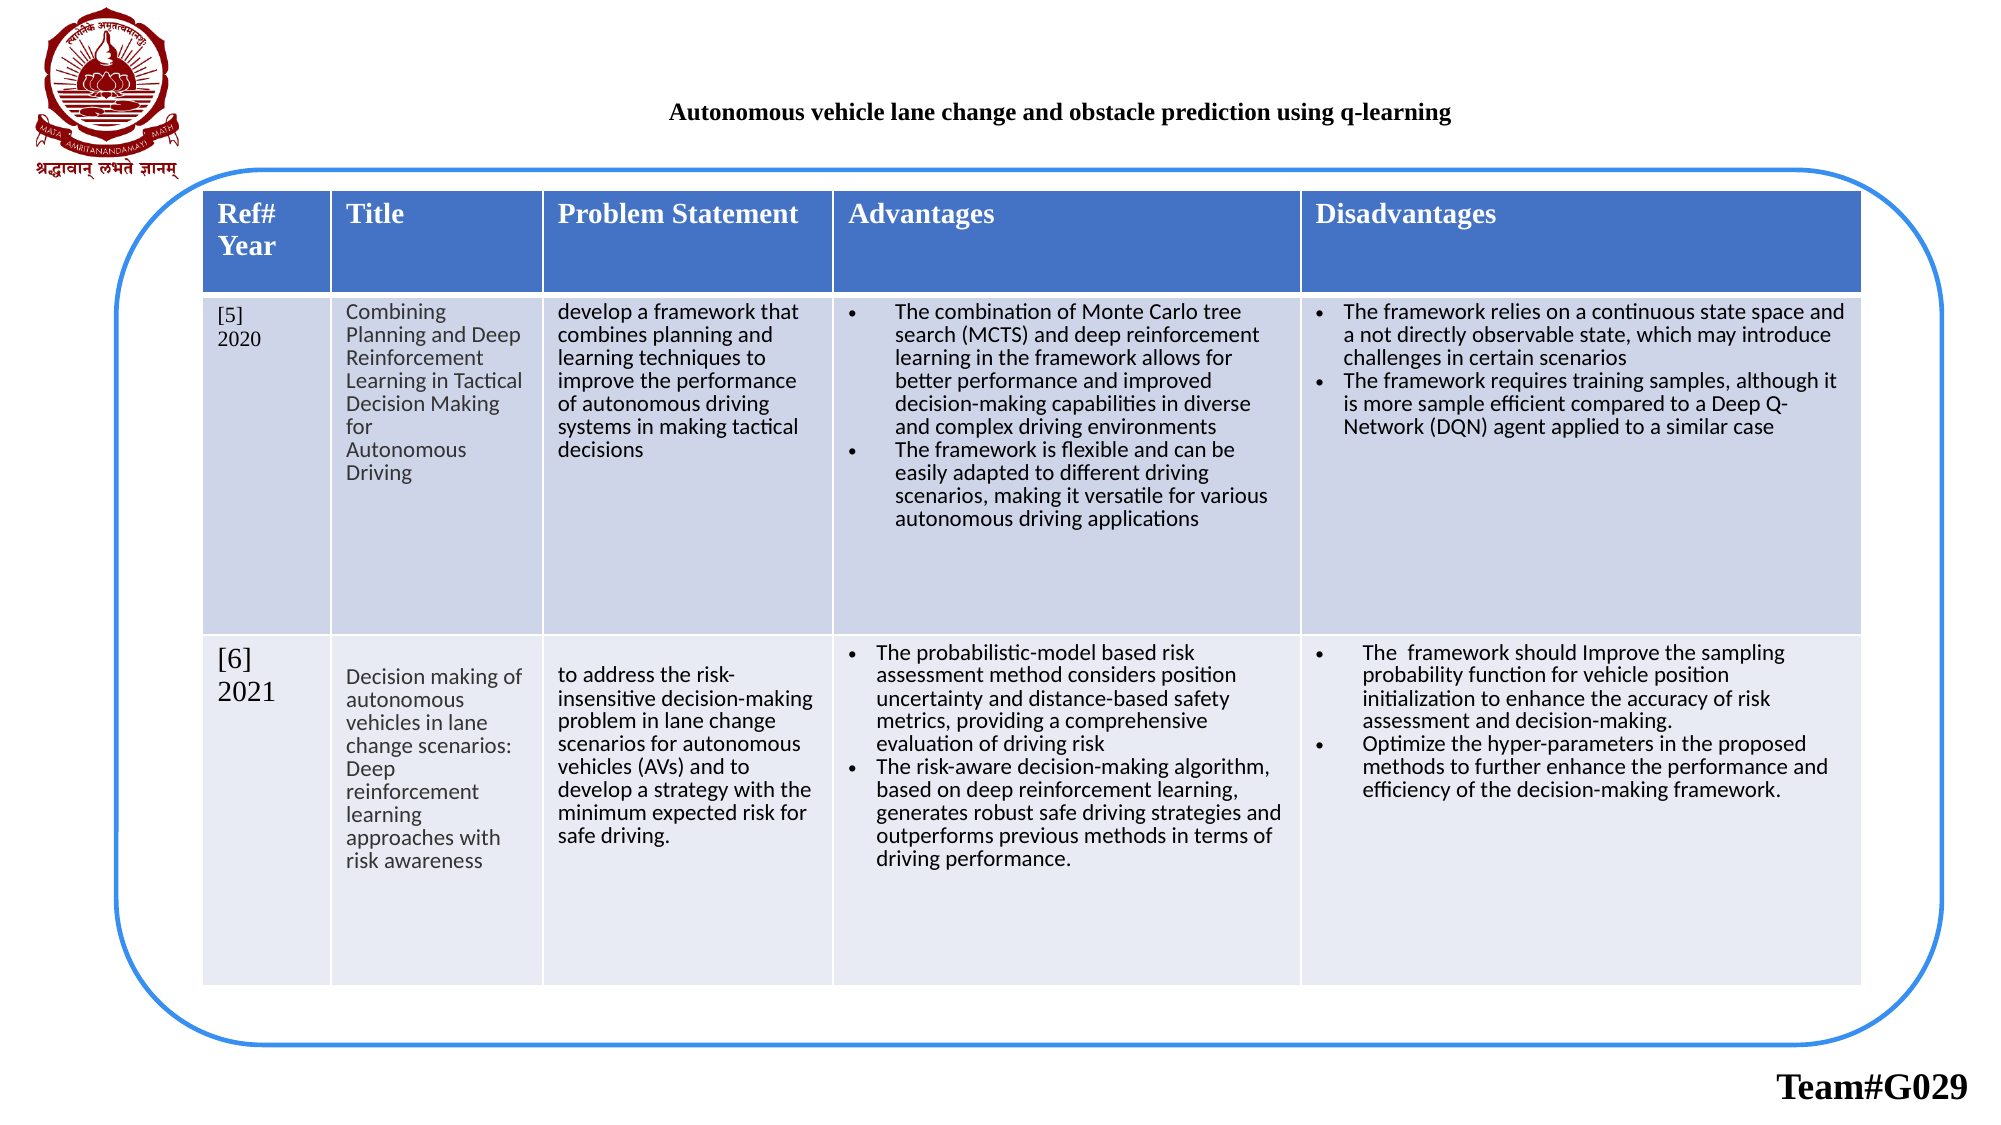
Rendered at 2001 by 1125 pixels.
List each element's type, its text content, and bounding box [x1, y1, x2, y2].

picture [27, 7, 189, 188]
table_cell develop a framework that combines planning and learning techniques to improve the performance of autonomous driving systems in making tactical decisions [544, 298, 832, 634]
table_header Problem Statement [544, 191, 832, 292]
text_box Team#G029 [1761, 1054, 2000, 1115]
table_header Advantages [834, 191, 1300, 292]
text_box Autonomous vehicle lane change and obstacle prediction using q-learning [654, 88, 1499, 164]
table_header Ref# Year [203, 191, 330, 292]
table_cell The combination of Monte Carlo tree search (MCTS) and deep reinforcement learning in the framework allows for better performance and improved decision-making capabilities in diverse and complex driving environments The framework is flexible and can be easily adapted to different driving scenarios, making it versatile for various autonomous driving applications [834, 298, 1300, 634]
table_cell Combining Planning and Deep Reinforcement Learning in Tactical Decision Making for Autonomous Driving [332, 298, 542, 634]
table_cell [6] 2021 [203, 636, 330, 985]
table_cell [5] 2020 [203, 298, 330, 634]
table_cell The framework should Improve the sampling probability function for vehicle position initialization to enhance the accuracy of risk assessment and decision-making. Optimize the hyper-parameters in the proposed methods to further enhance the performance and efficiency of the decision-making framework. [1302, 636, 1861, 985]
table_header Title [332, 191, 542, 292]
table_cell The probabilistic-model based risk assessment method considers position uncertainty and distance-based safety metrics, providing a comprehensive evaluation of driving risk The risk-aware decision-making algorithm, based on deep reinforcement learning, generates robust safe driving strategies and outperforms previous methods in terms of driving performance. [834, 636, 1300, 985]
table_cell The framework relies on a continuous state space and a not directly observable state, which may introduce challenges in certain scenarios The framework requires training samples, although it is more sample efficient compared to a Deep Q-Network (DQN) agent applied to a similar case [1302, 298, 1861, 634]
table_header Disadvantages [1302, 191, 1861, 292]
text_box [115, 168, 1943, 1046]
table_cell to address the risk-insensitive decision-making problem in lane change scenarios for autonomous vehicles (AVs) and to develop a strategy with the minimum expected risk for safe driving. [544, 636, 832, 985]
table_cell Decision making of autonomous vehicles in lane change scenarios: Deep reinforcement learning approaches with risk awareness [332, 636, 542, 985]
